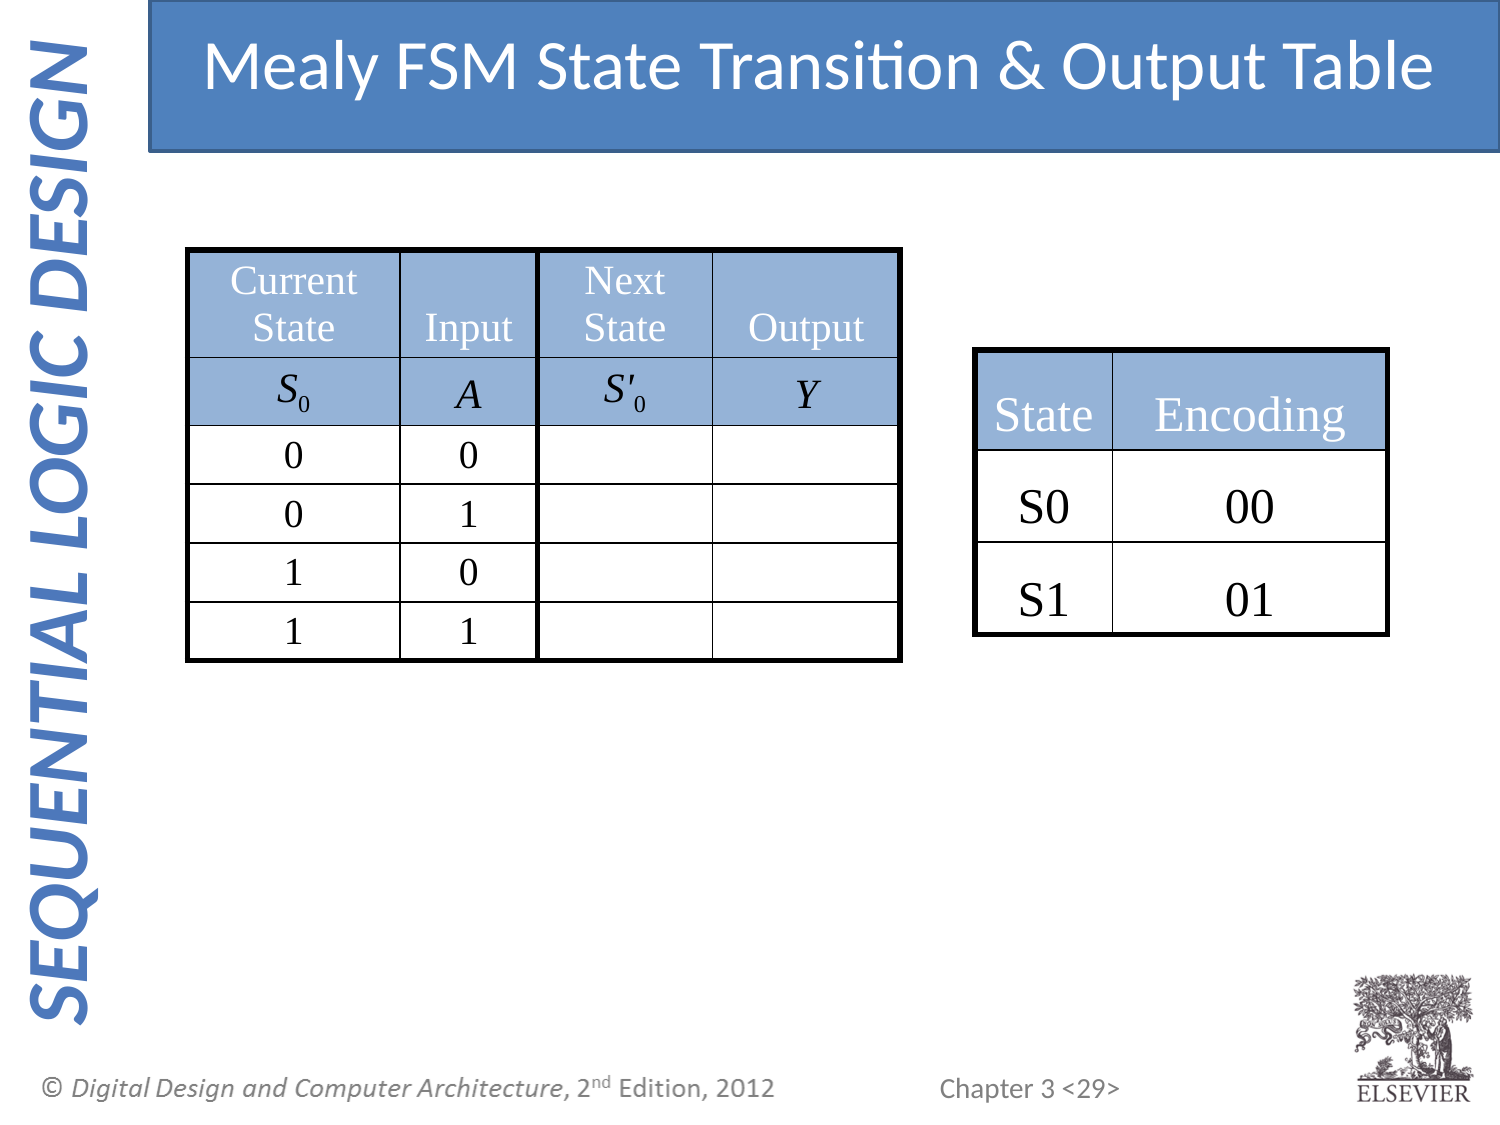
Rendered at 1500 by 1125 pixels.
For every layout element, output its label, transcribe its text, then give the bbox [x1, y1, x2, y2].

picture [0, 0, 1500, 1125]
text_box [87, 174, 1413, 1025]
text_box Mealy FSM State Transition & Output Table [187, 11, 1488, 111]
